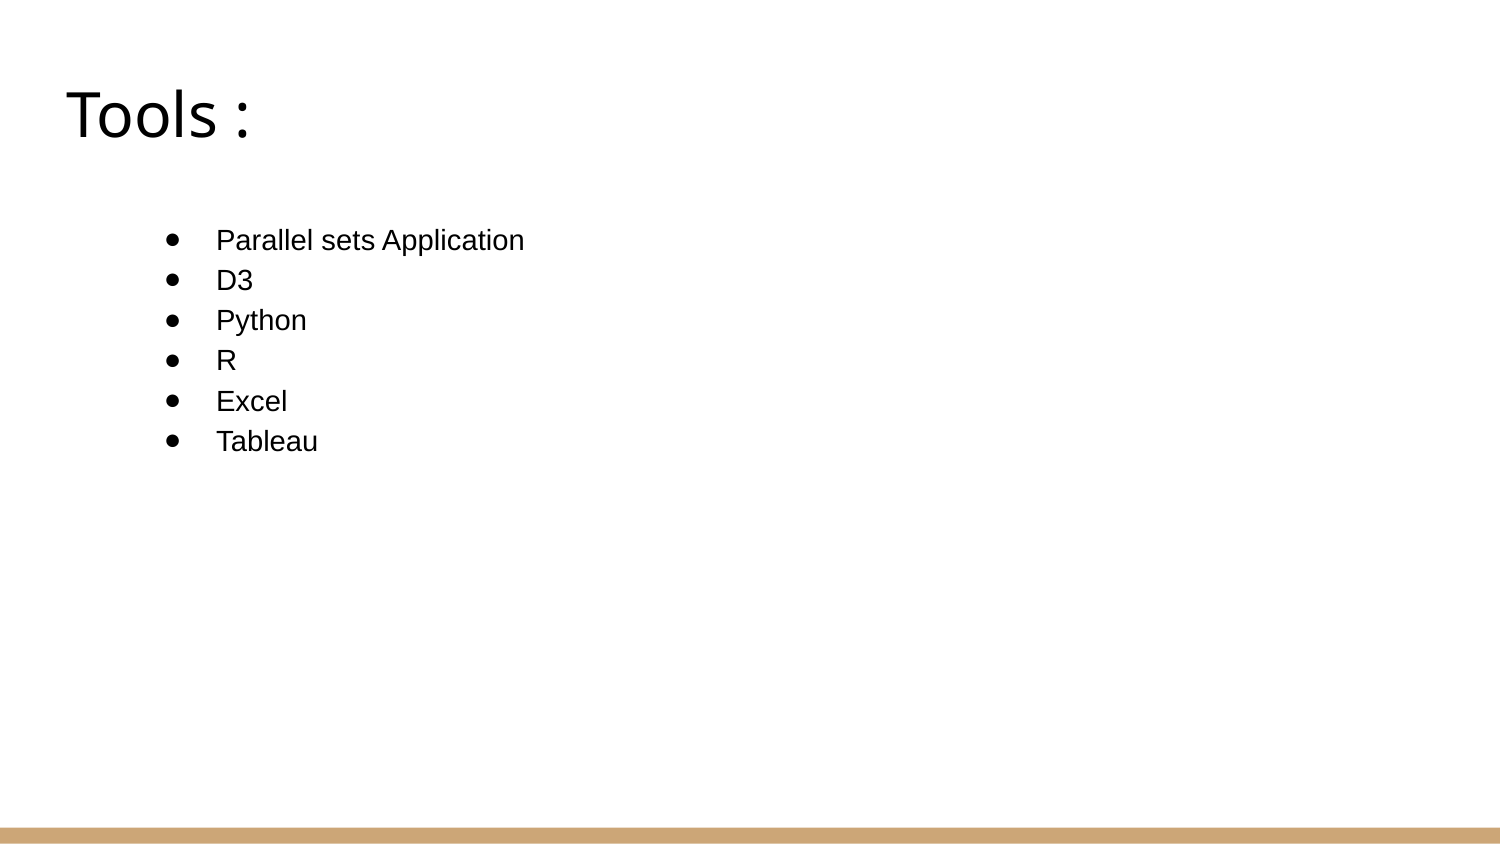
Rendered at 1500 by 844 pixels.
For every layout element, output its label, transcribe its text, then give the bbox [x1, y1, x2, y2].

list Parallel sets Application D3 Python R Excel Tableau [51, 200, 1449, 752]
title Tools : [51, 51, 1449, 166]
